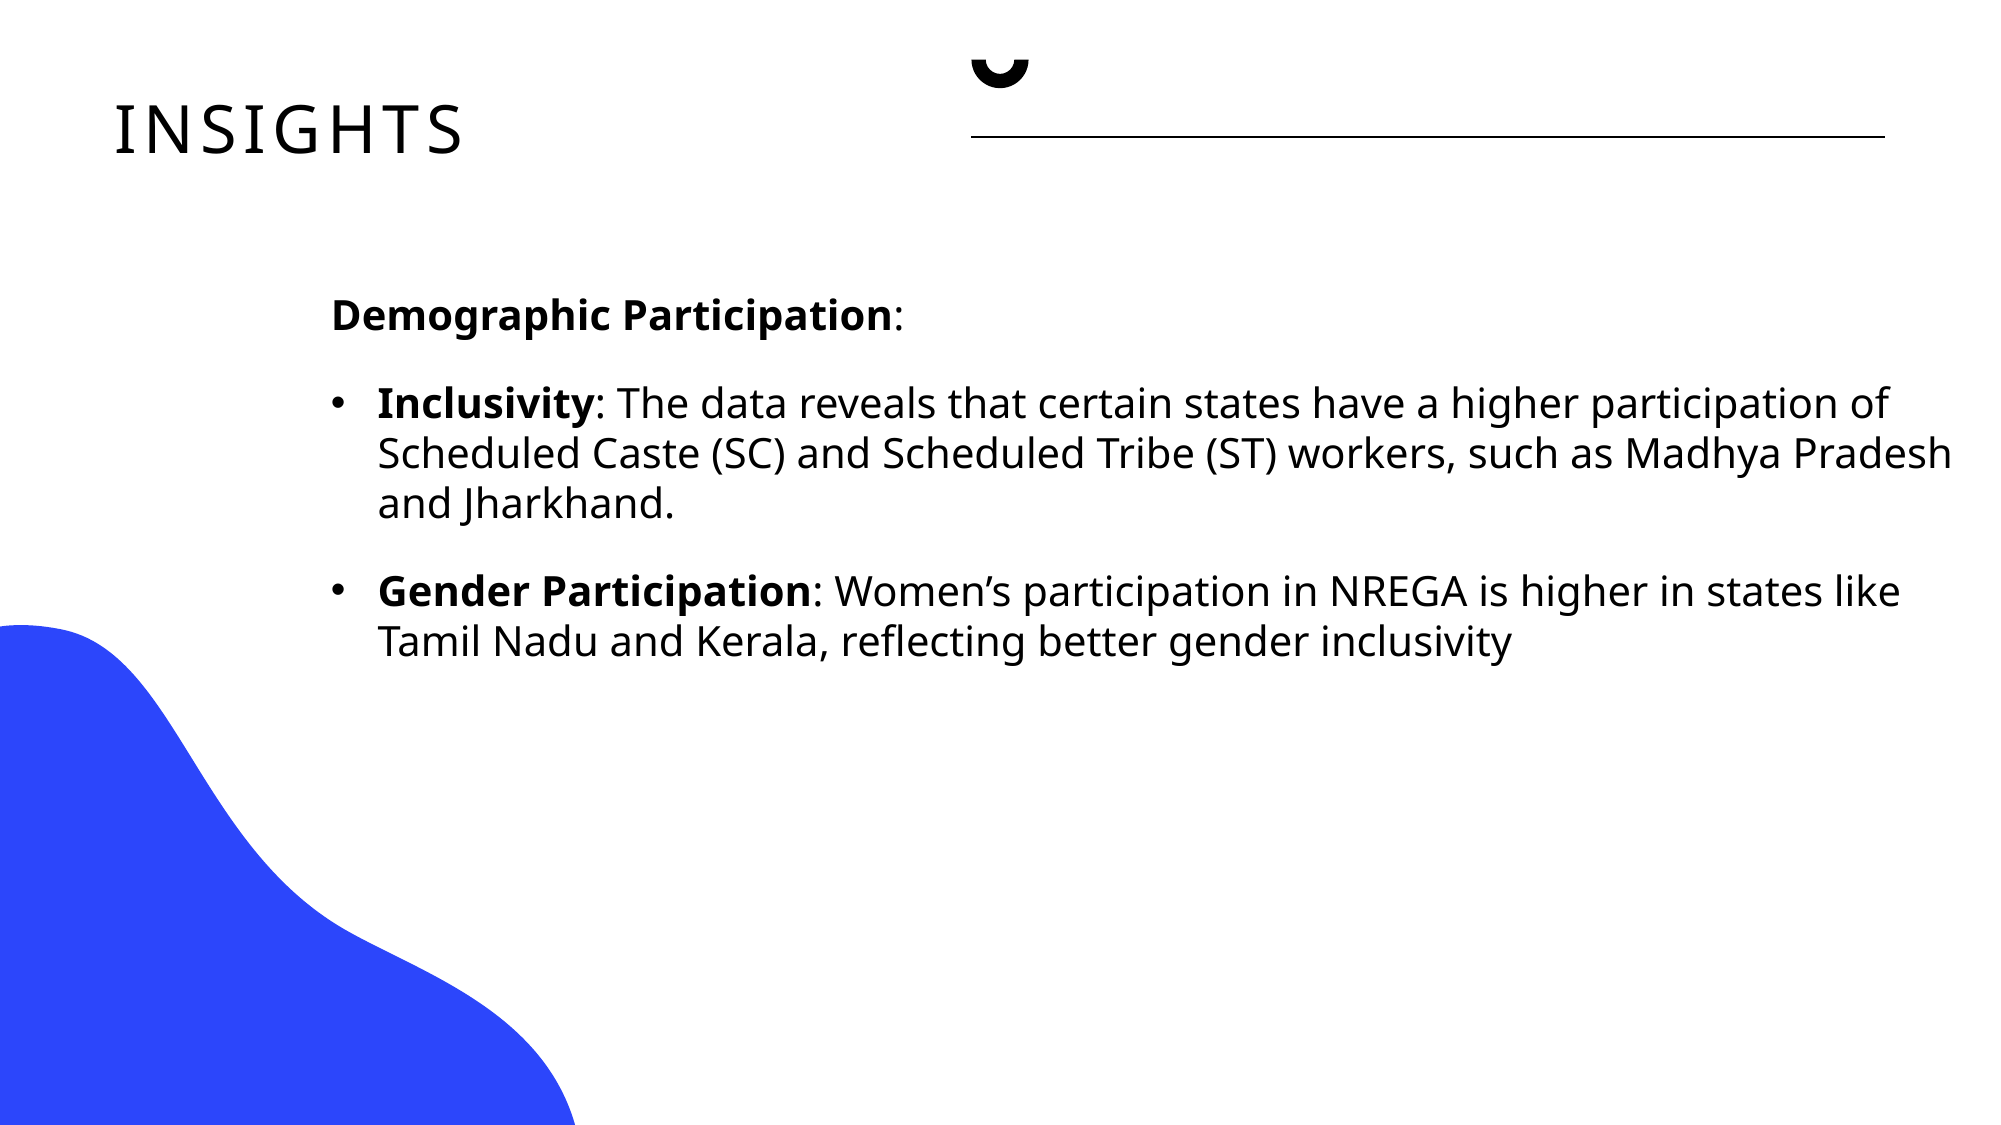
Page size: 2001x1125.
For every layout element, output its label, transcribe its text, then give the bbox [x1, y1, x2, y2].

title Insights [114, 88, 933, 385]
list Demographic Participation: Inclusivity: The data reveals that certain states have a higher participation of Scheduled Caste (SC) and Scheduled Tribe (ST) workers, such as Madhya Pradesh and Jharkhand. Gender Participation: Women’s participation in NREGA is higher in states like Tamil Nadu and Kerala, reflecting better gender inclusivity [315, 281, 1999, 1058]
